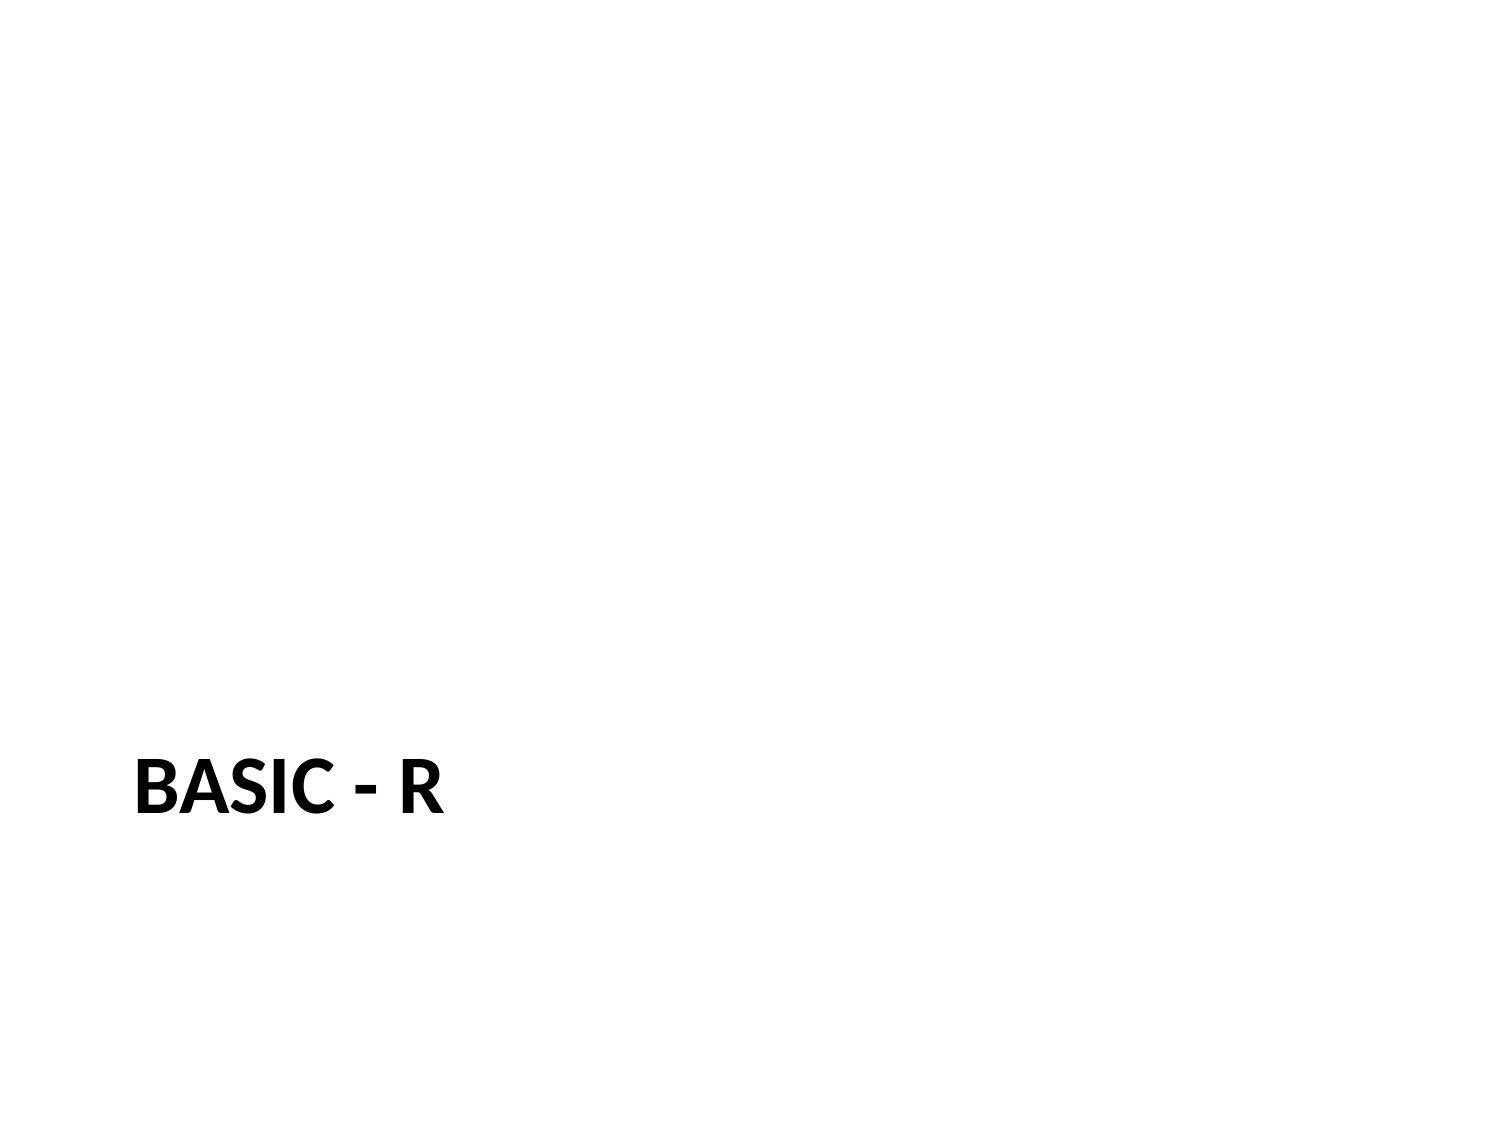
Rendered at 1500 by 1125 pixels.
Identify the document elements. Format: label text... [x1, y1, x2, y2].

title Basic - r [118, 722, 1394, 947]
